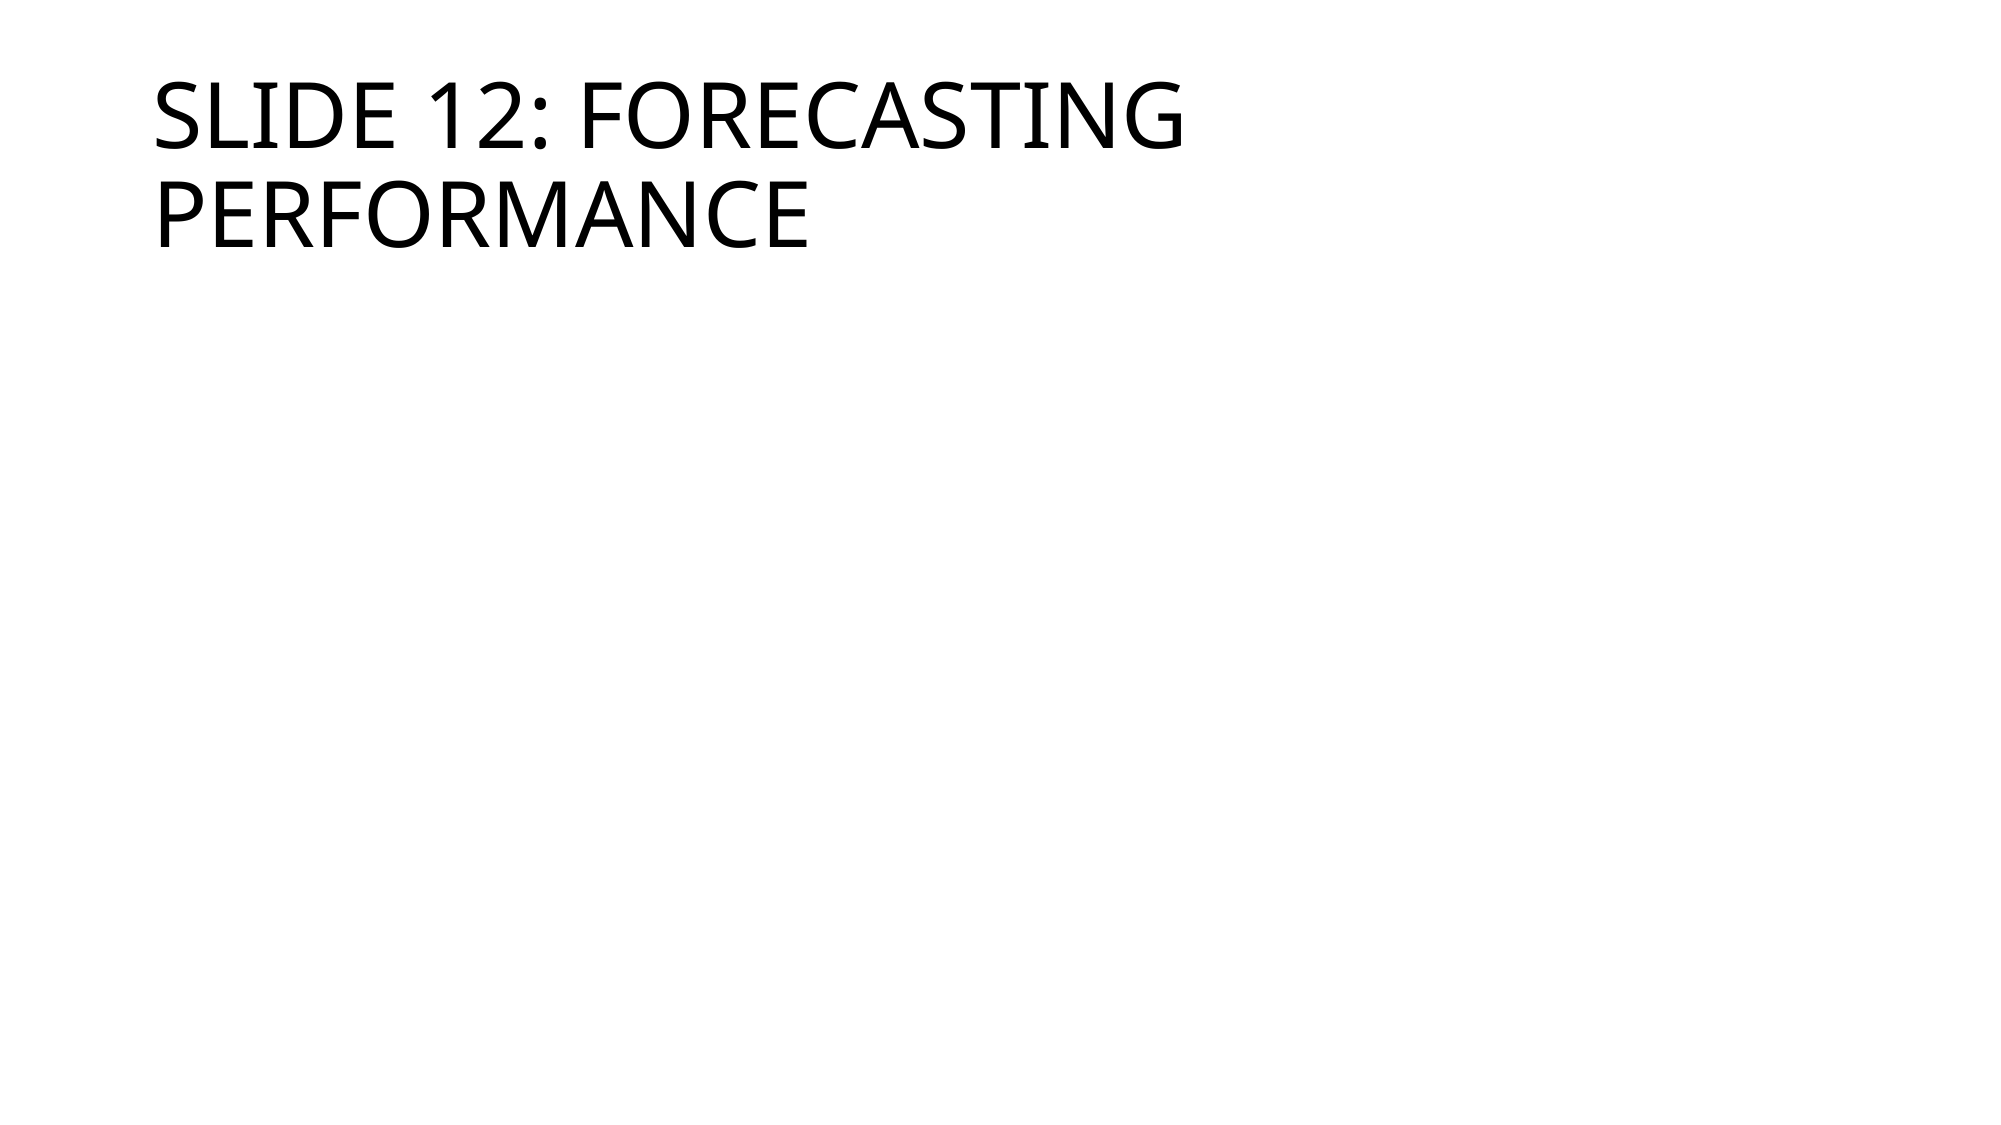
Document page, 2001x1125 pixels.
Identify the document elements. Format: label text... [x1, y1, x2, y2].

title SLIDE 12: FORECASTING PERFORMANCE [137, 59, 1863, 278]
